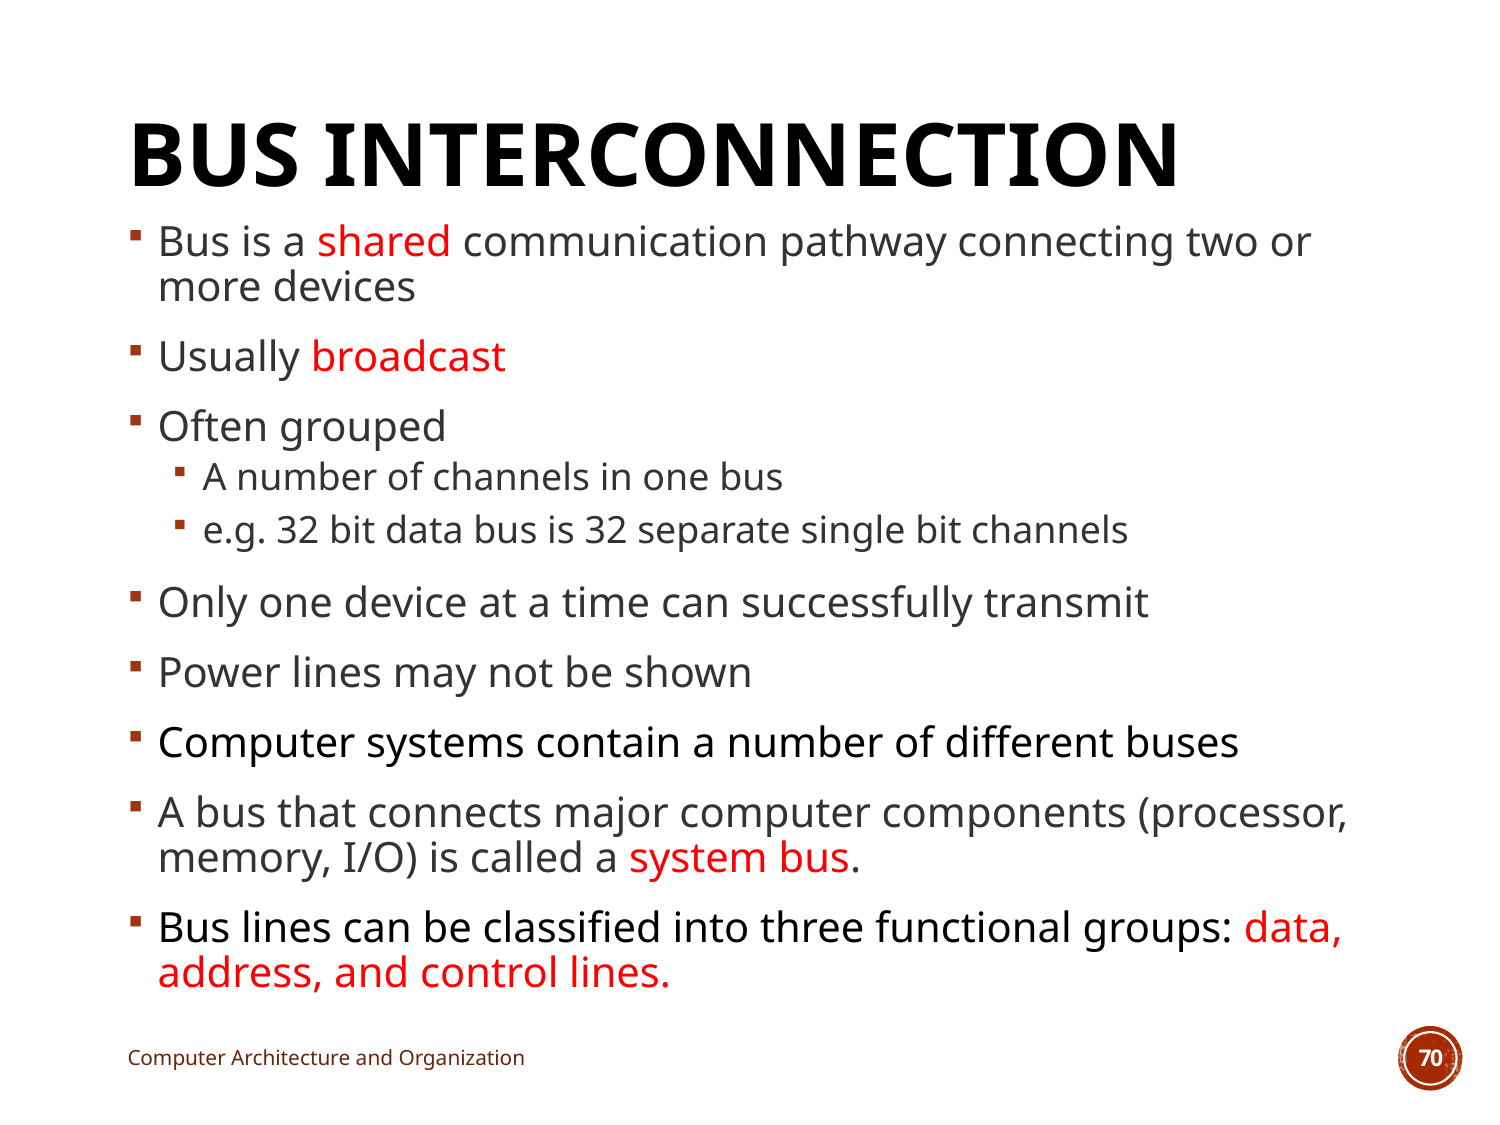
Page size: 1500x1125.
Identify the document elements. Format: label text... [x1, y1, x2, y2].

slide_number 70 [1391, 1028, 1471, 1089]
footer Computer Architecture and Organization [112, 1028, 891, 1089]
list Bus is a shared communication pathway connecting two or more devices Usually broadcast Often grouped A number of channels in one bus e.g. 32 bit data bus is 32 separate single bit channels Only one device at a time can successfully transmit Power lines may not be shown Computer systems contain a number of different buses A bus that connects major computer components (processor, memory, I/O) is called a system bus. Bus lines can be classified into three functional groups: data, address, and control lines. [112, 212, 1388, 1013]
title Bus Interconnection [112, 79, 1388, 212]
